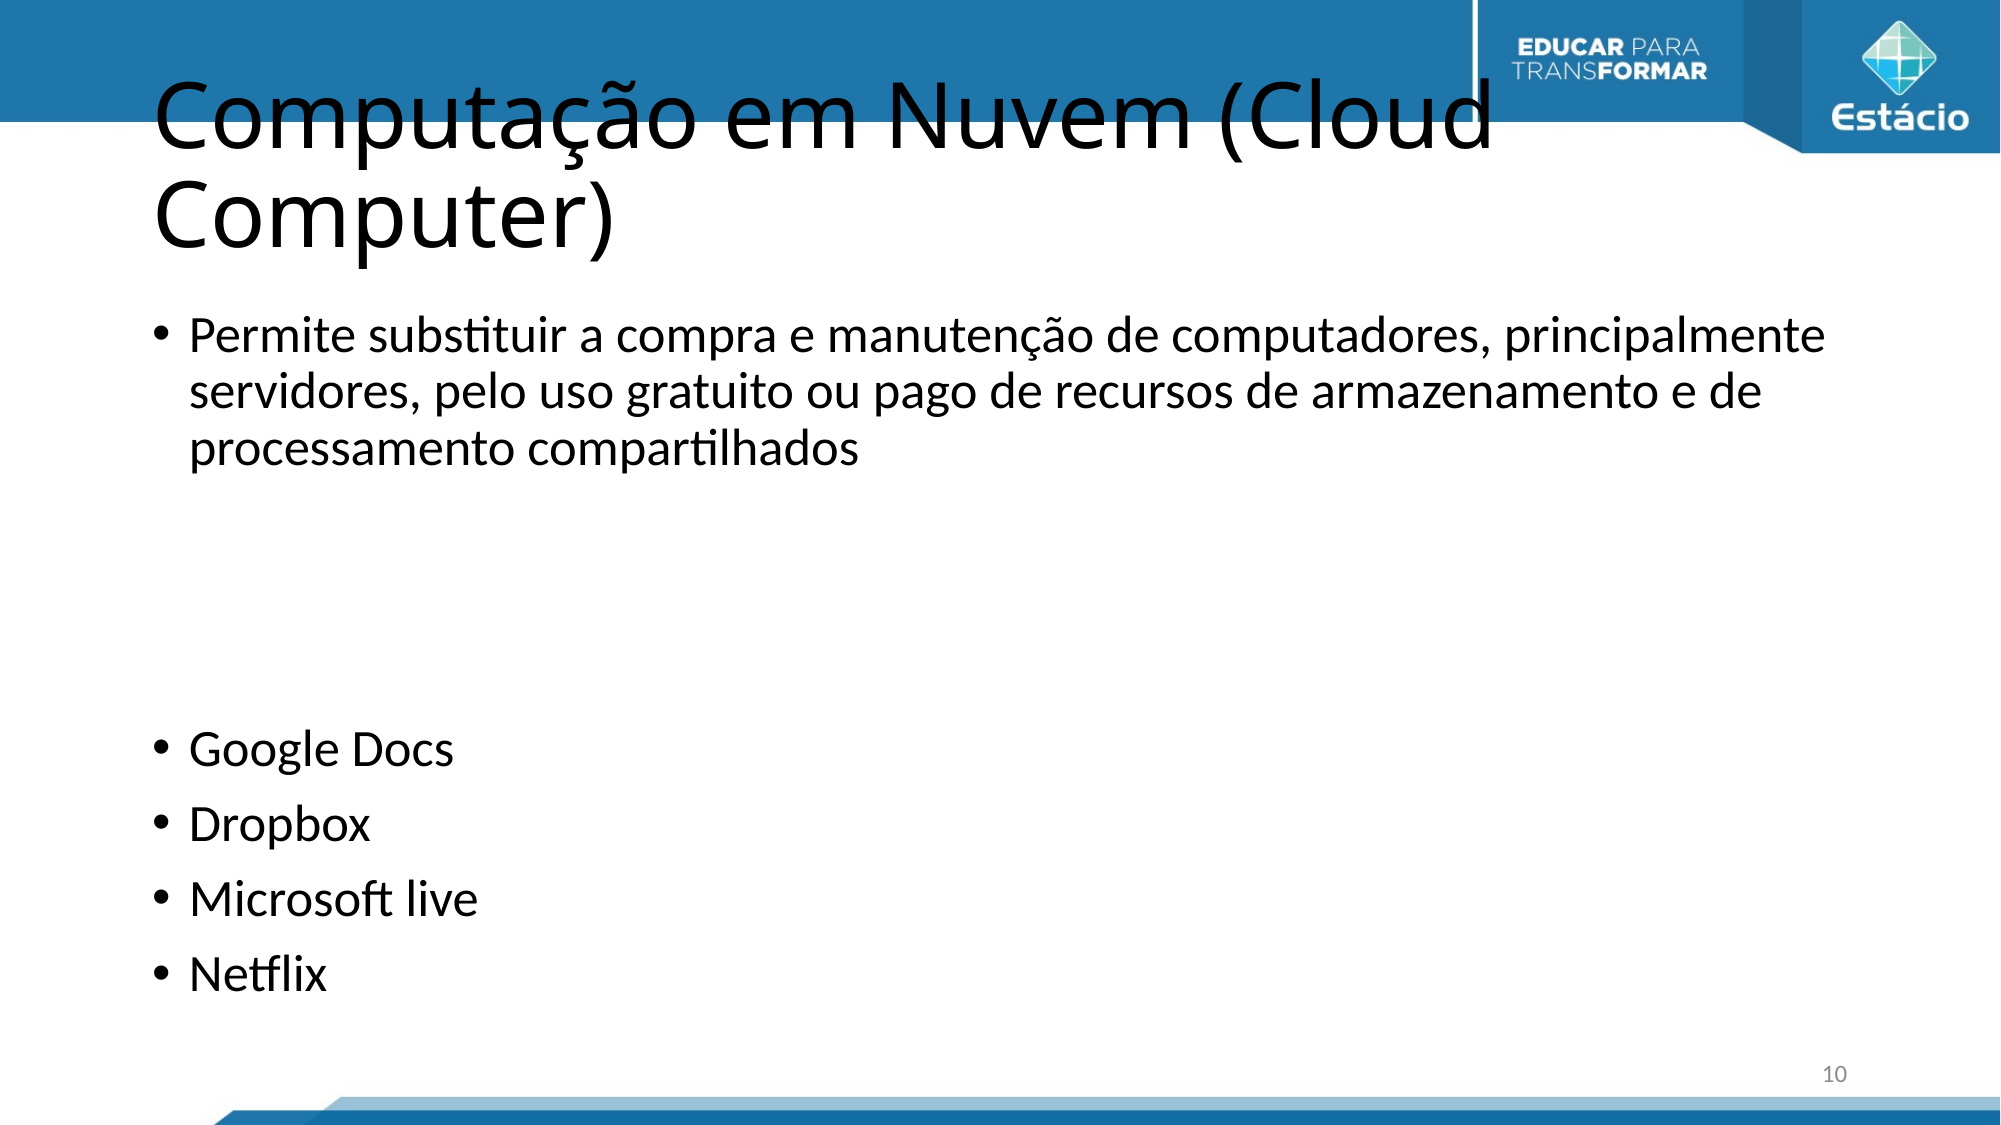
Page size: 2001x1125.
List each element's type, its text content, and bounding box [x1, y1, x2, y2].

list Permite substituir a compra e manutenção de computadores, principalmente servidores, pelo uso gratuito ou pago de recursos de armazenamento e de processamento compartilhados Google Docs Dropbox Microsoft live Netflix [137, 299, 1863, 1014]
picture [0, 0, 2001, 1125]
title Computação em Nuvem (Cloud Computer) [137, 59, 1863, 278]
slide_number 10 [1412, 1042, 1863, 1103]
